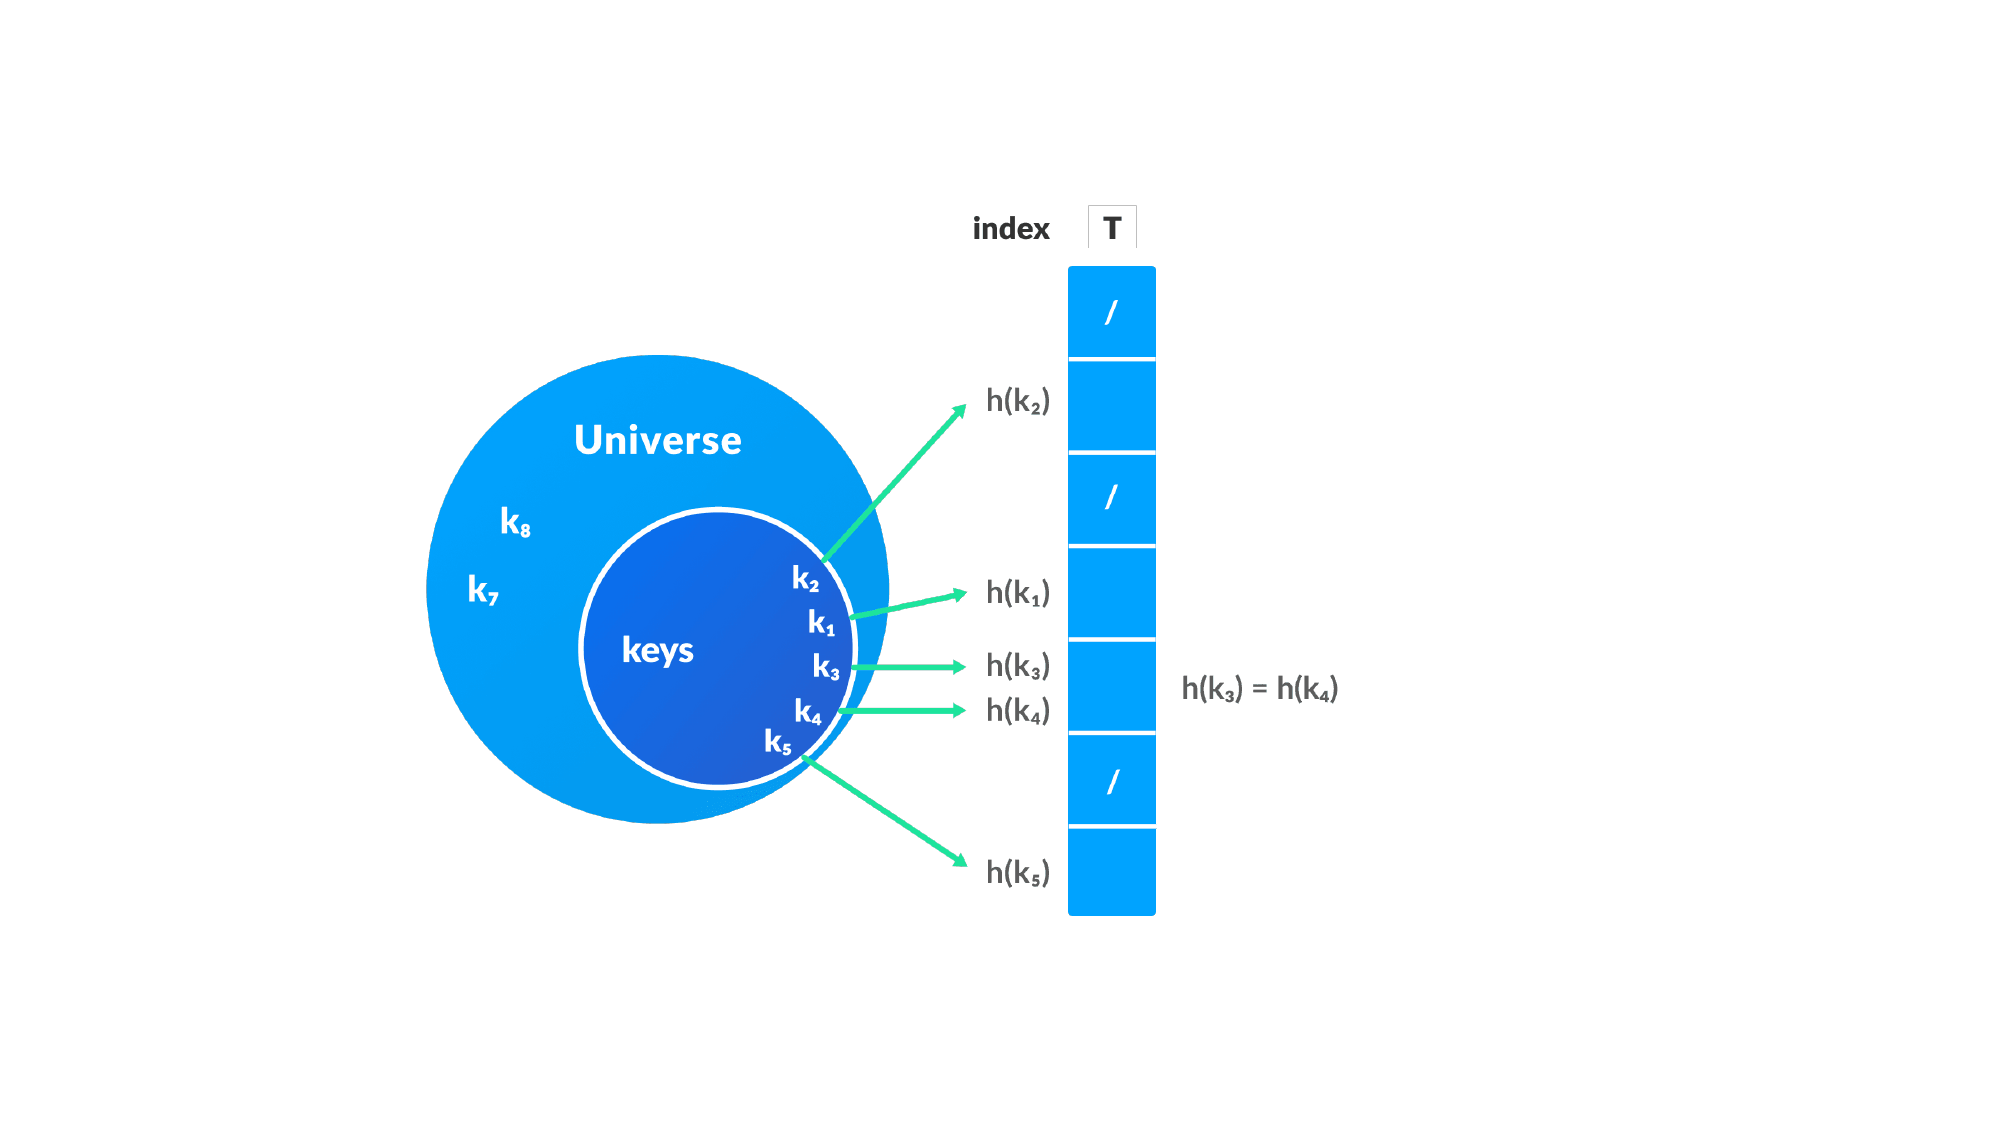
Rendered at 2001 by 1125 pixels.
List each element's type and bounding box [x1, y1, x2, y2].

picture [373, 152, 1395, 969]
